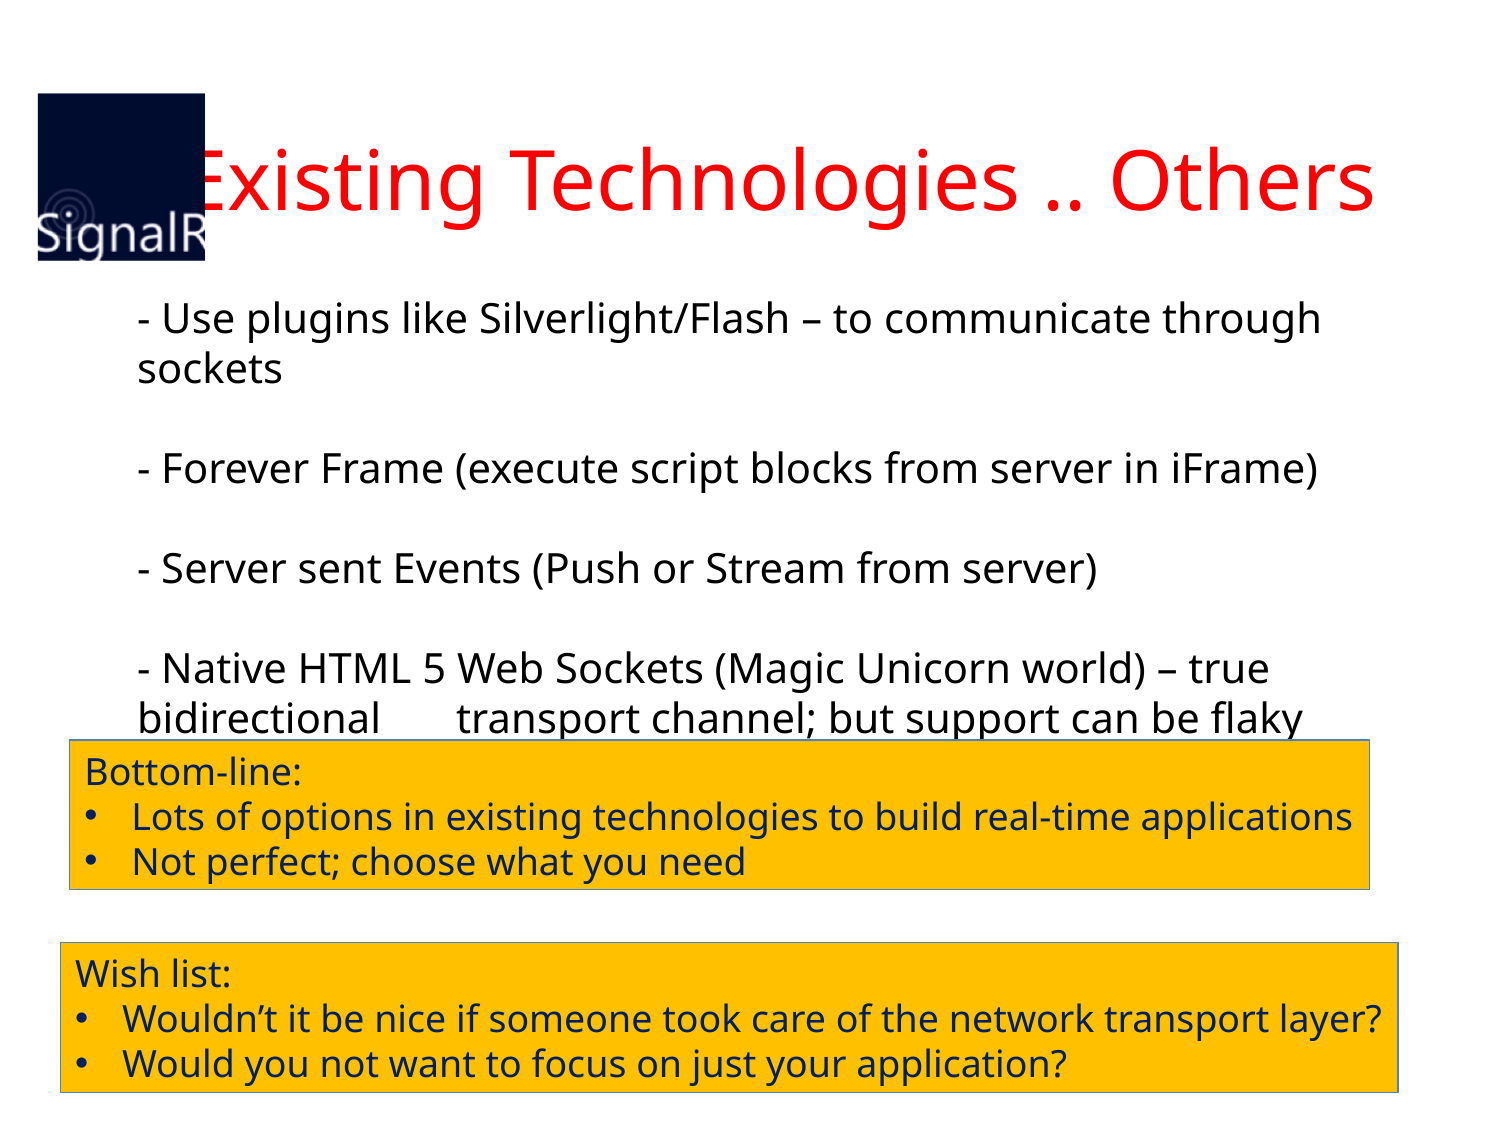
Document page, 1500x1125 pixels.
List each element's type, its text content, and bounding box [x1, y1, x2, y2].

text_box Bottom-line: Lots of options in existing technologies to build real-time applications Not perfect; choose what you need [69, 740, 1370, 890]
title Existing Technologies .. Others [104, 82, 1455, 271]
picture [37, 92, 207, 261]
list - Use plugins like Silverlight/Flash – to communicate through sockets - Forever Frame (execute script blocks from server in iFrame) - Server sent Events (Push or Stream from server) - Native HTML 5 Web Sockets (Magic Unicorn world) – true bidirectional transport channel; but support can be flaky [122, 283, 1472, 1022]
text_box Wish list: Wouldn’t it be nice if someone took care of the network transport layer? Would you not want to focus on just your application? [60, 942, 1398, 1093]
